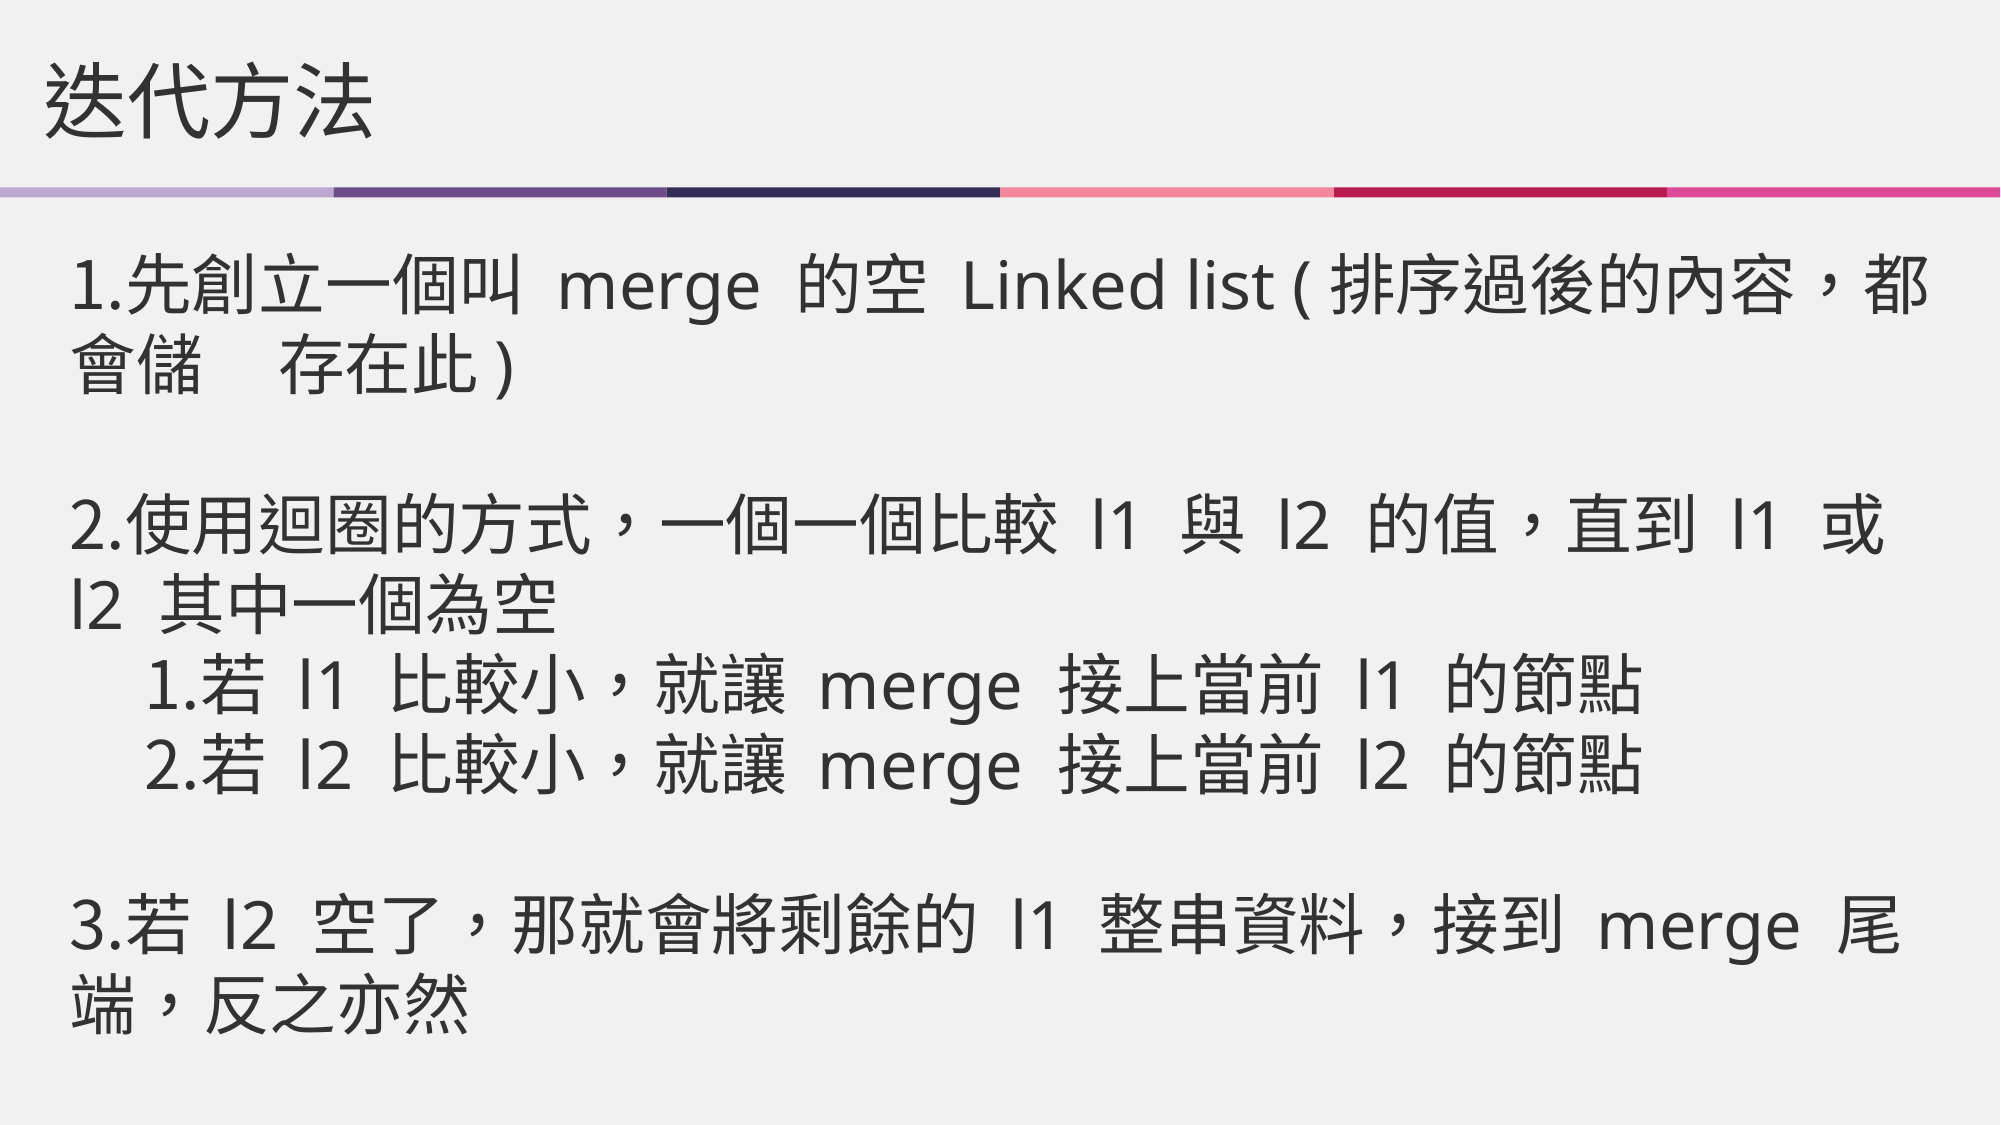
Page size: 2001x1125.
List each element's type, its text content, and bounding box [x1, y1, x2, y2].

text_box 先創立一個叫 merge 的空 Linked list (排序過後的內容，都會儲 存在此) 使用迴圈的方式，一個一個比較 l1 與 l2 的值，直到 l1 或 l2 其中一個為空 若 l1 比較小，就讓 merge 接上當前 l1 的節點 若 l2 比較小，就讓 merge 接上當前 l2 的節點 若 l2 空了，那就會將剩餘的 l1 整串資料，接到 merge 尾端，反之亦然 [54, 235, 1979, 1051]
text_box 迭代方法 [29, 41, 1779, 157]
